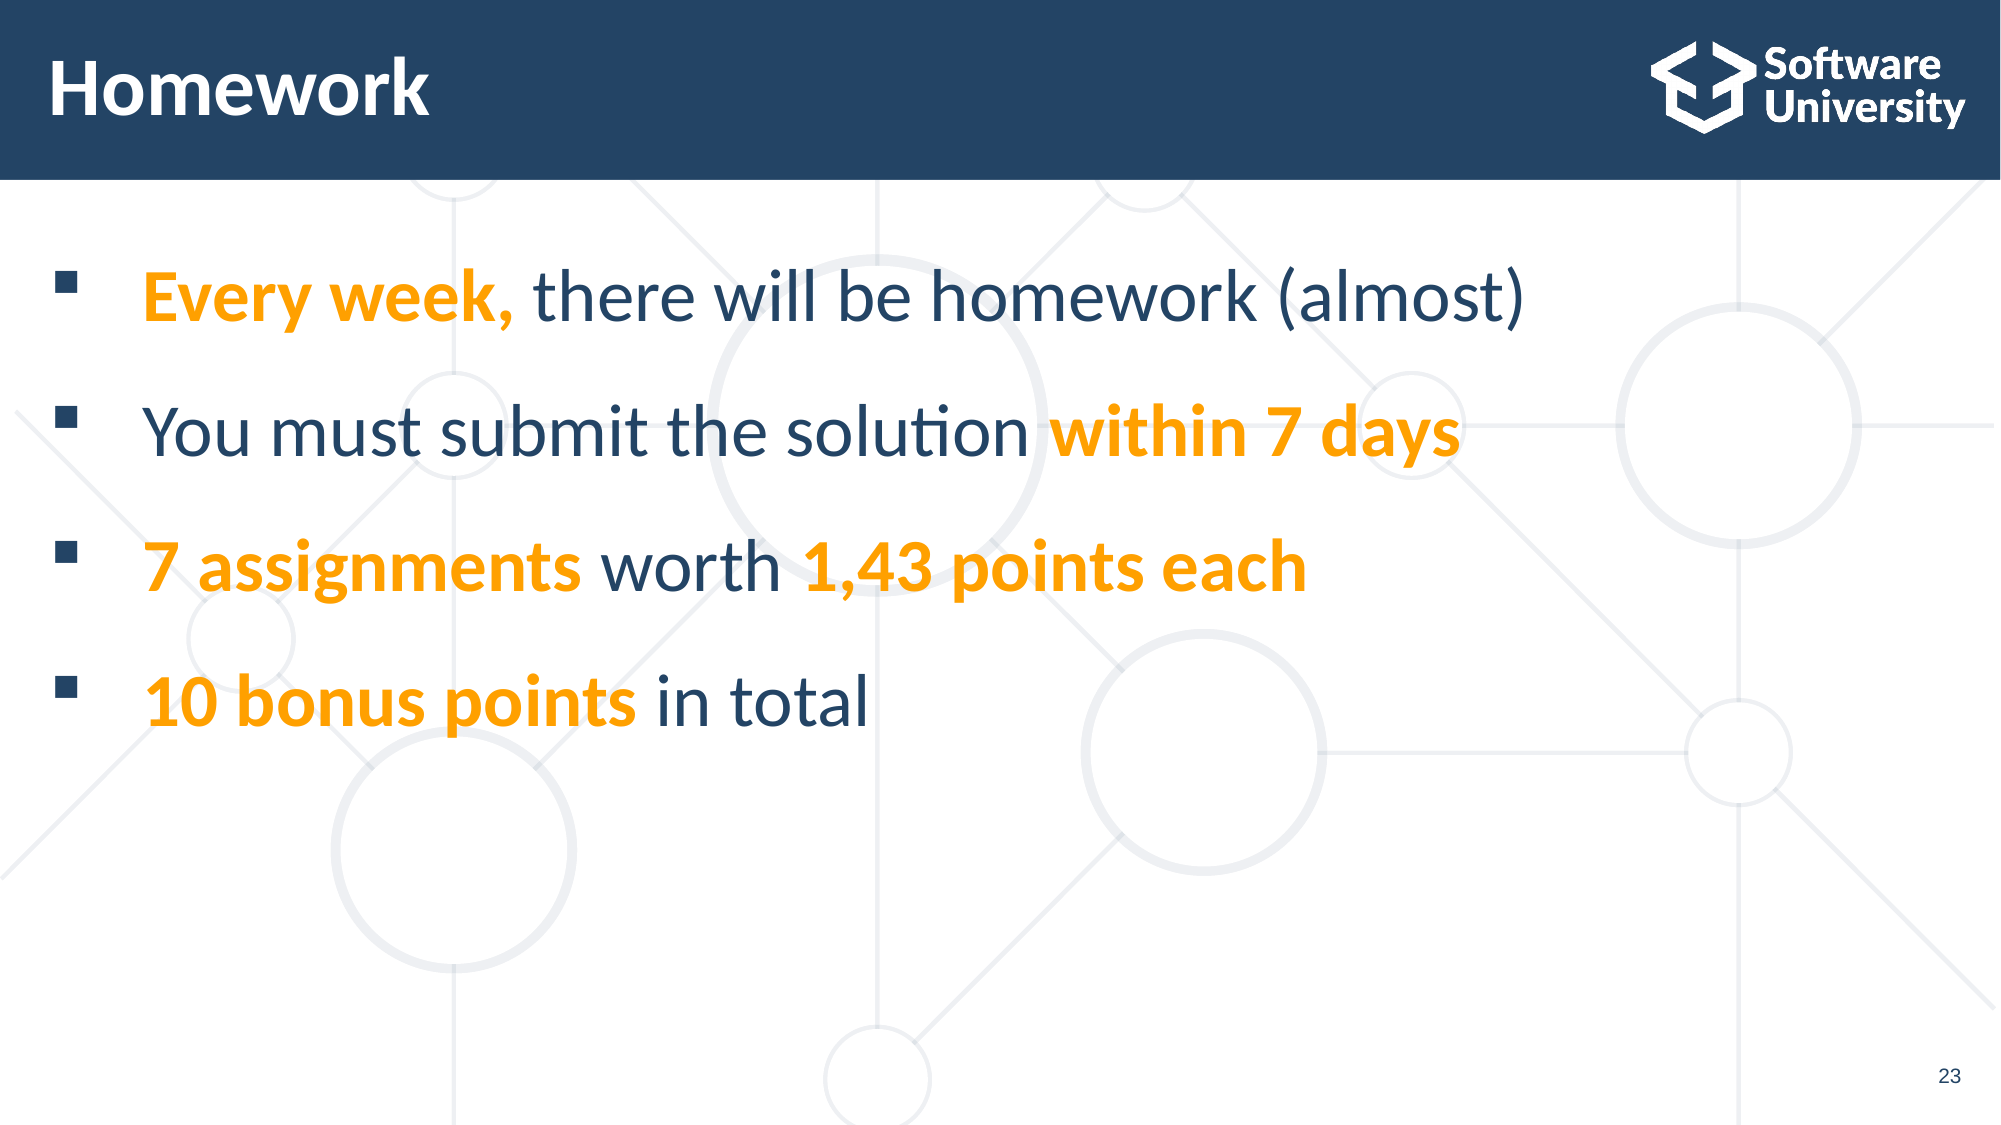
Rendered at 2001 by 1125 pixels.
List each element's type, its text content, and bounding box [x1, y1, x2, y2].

list Every week, there will be homework (almost) You must submit the solution within 7 days 7 assignments worth 1,43 points each 10 bonus points in total [31, 195, 1968, 1103]
title Homework [31, 16, 1625, 162]
slide_number 23 [1896, 1049, 1968, 1101]
picture [1651, 41, 1966, 134]
